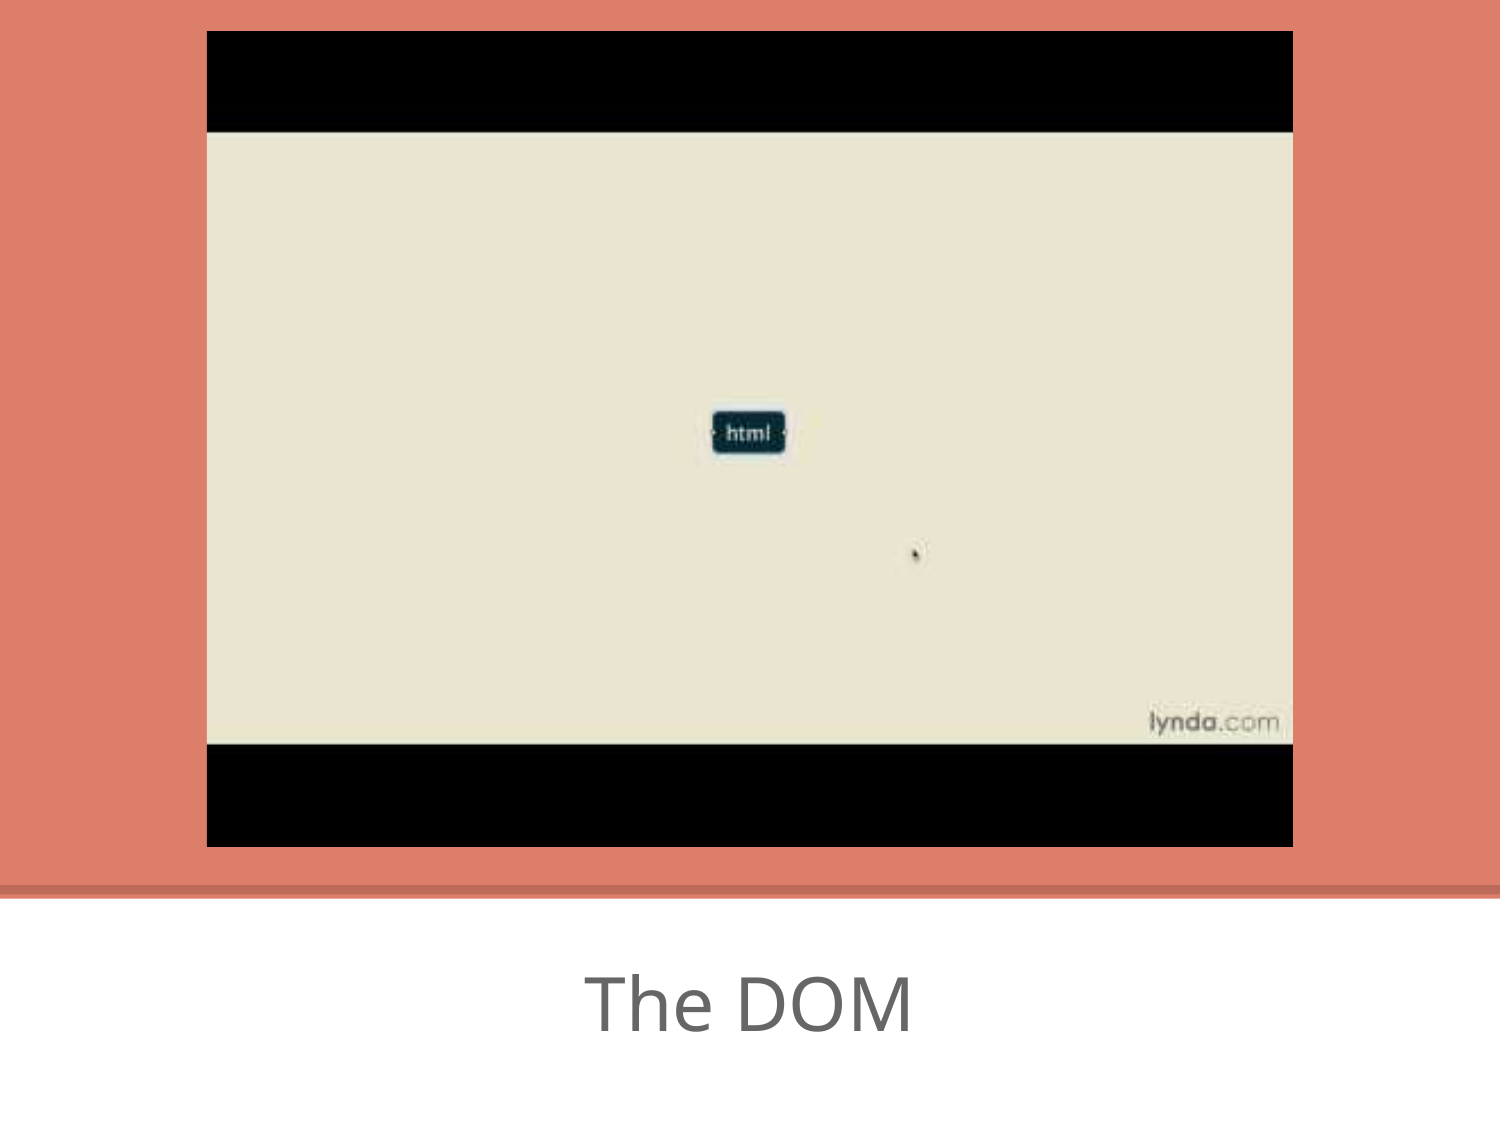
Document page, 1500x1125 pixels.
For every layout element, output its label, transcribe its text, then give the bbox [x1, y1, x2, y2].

title The DOM [75, 0, 1425, 1125]
text_box [206, 31, 1293, 847]
subtitle The DOM [112, 941, 1388, 1091]
